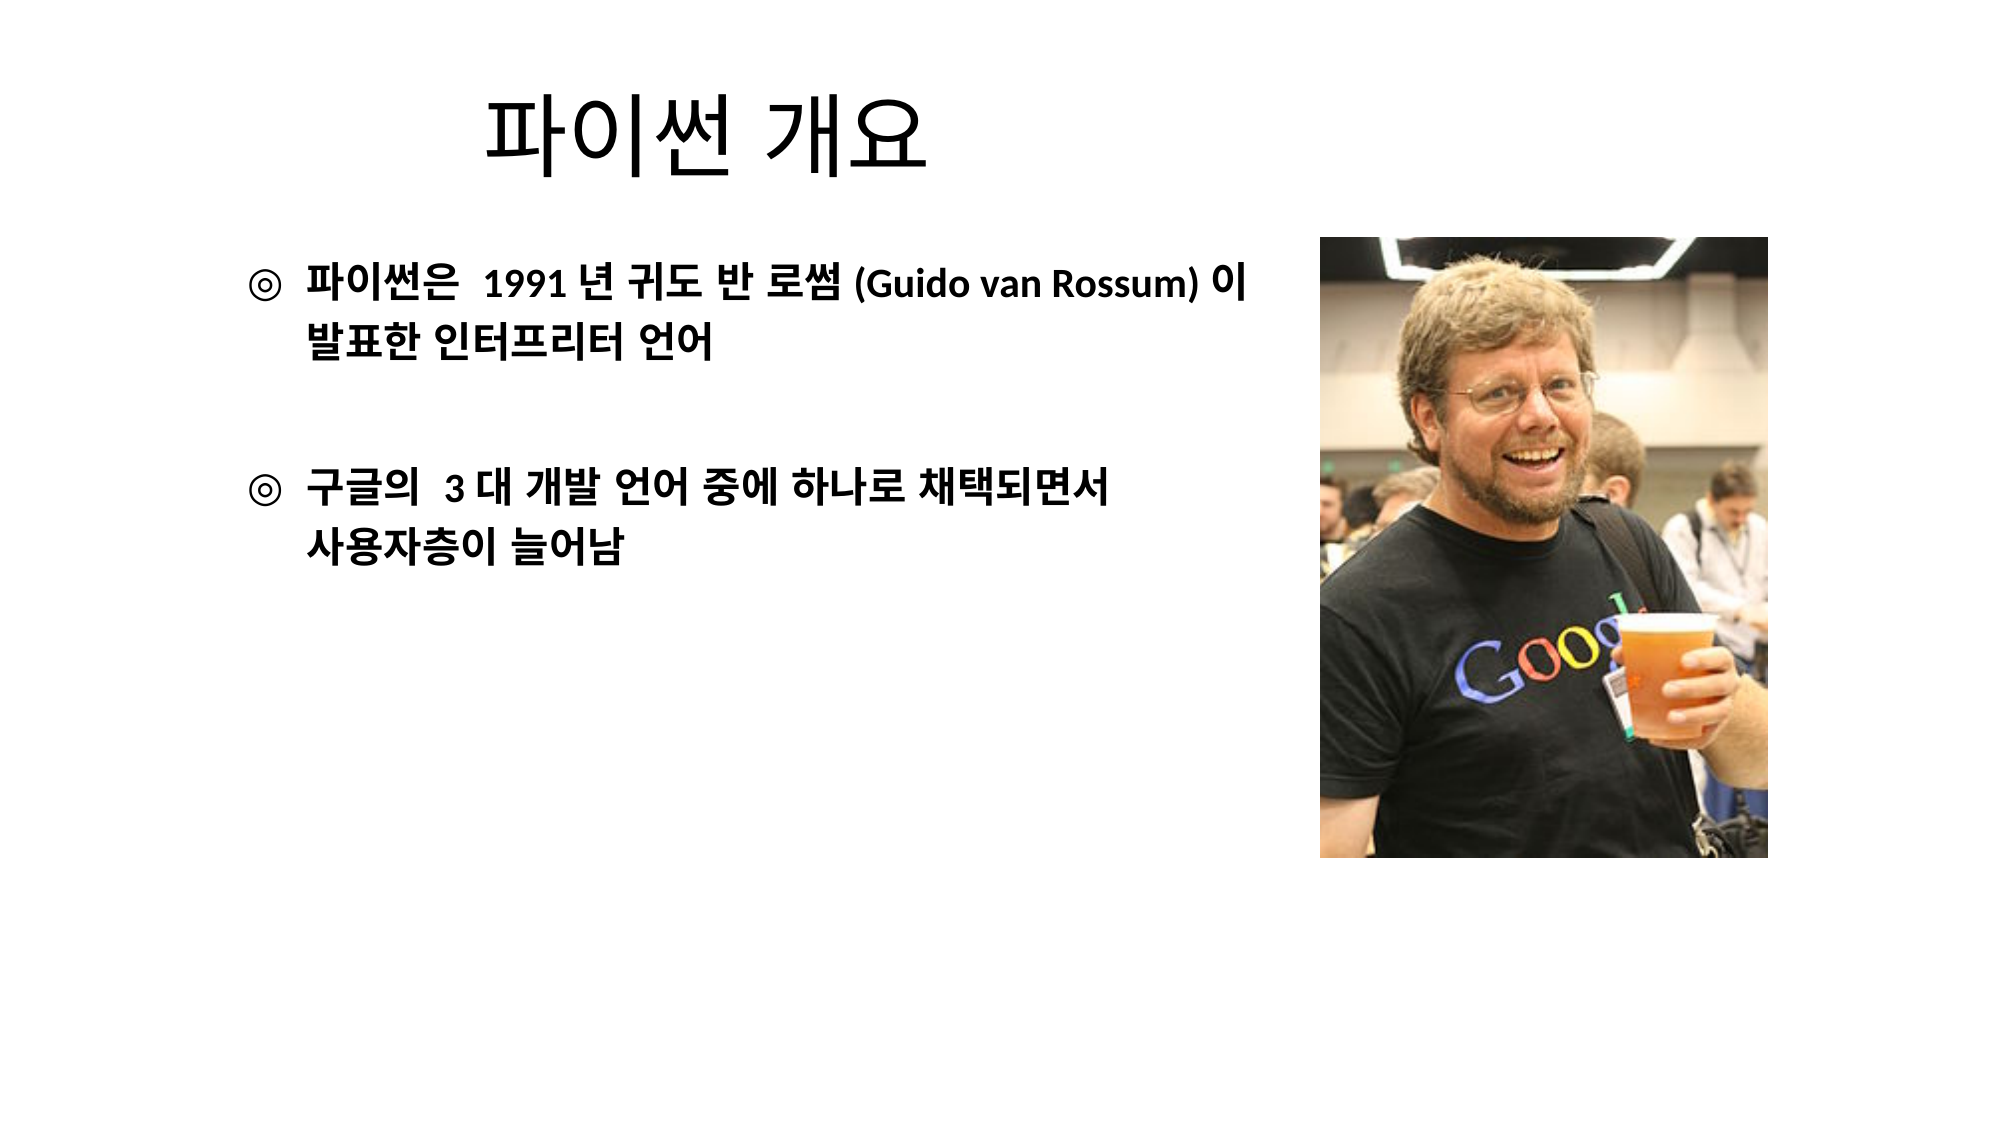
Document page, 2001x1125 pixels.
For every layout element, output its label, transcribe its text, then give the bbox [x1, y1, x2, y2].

picture [1320, 237, 1768, 858]
list 파이썬은 1991년 귀도 반 로썸(Guido van Rossum)이 발표한 인터프리터 언어 구글의 3대 개발 언어 중에 하나로 채택되면서 사용자층이 늘어남 [232, 237, 1313, 891]
title 파이썬 개요 [468, 84, 1715, 287]
